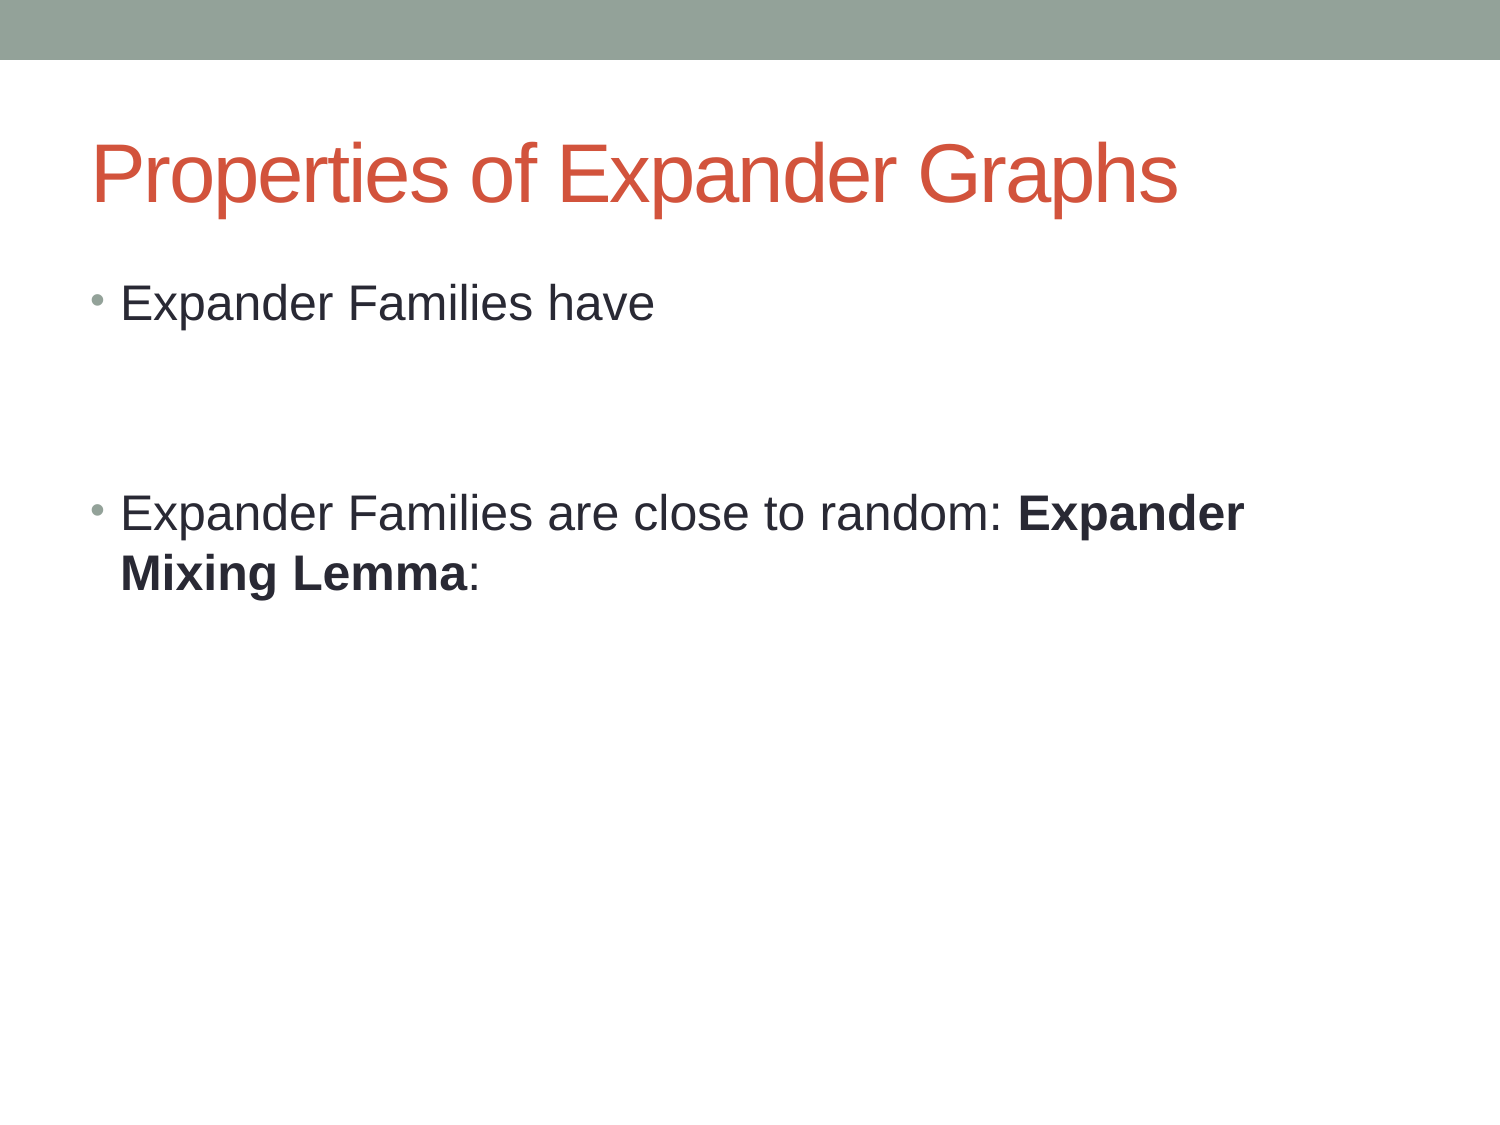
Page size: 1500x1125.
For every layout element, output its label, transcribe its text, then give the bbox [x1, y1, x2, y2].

title Properties of Expander Graphs [75, 87, 1425, 250]
